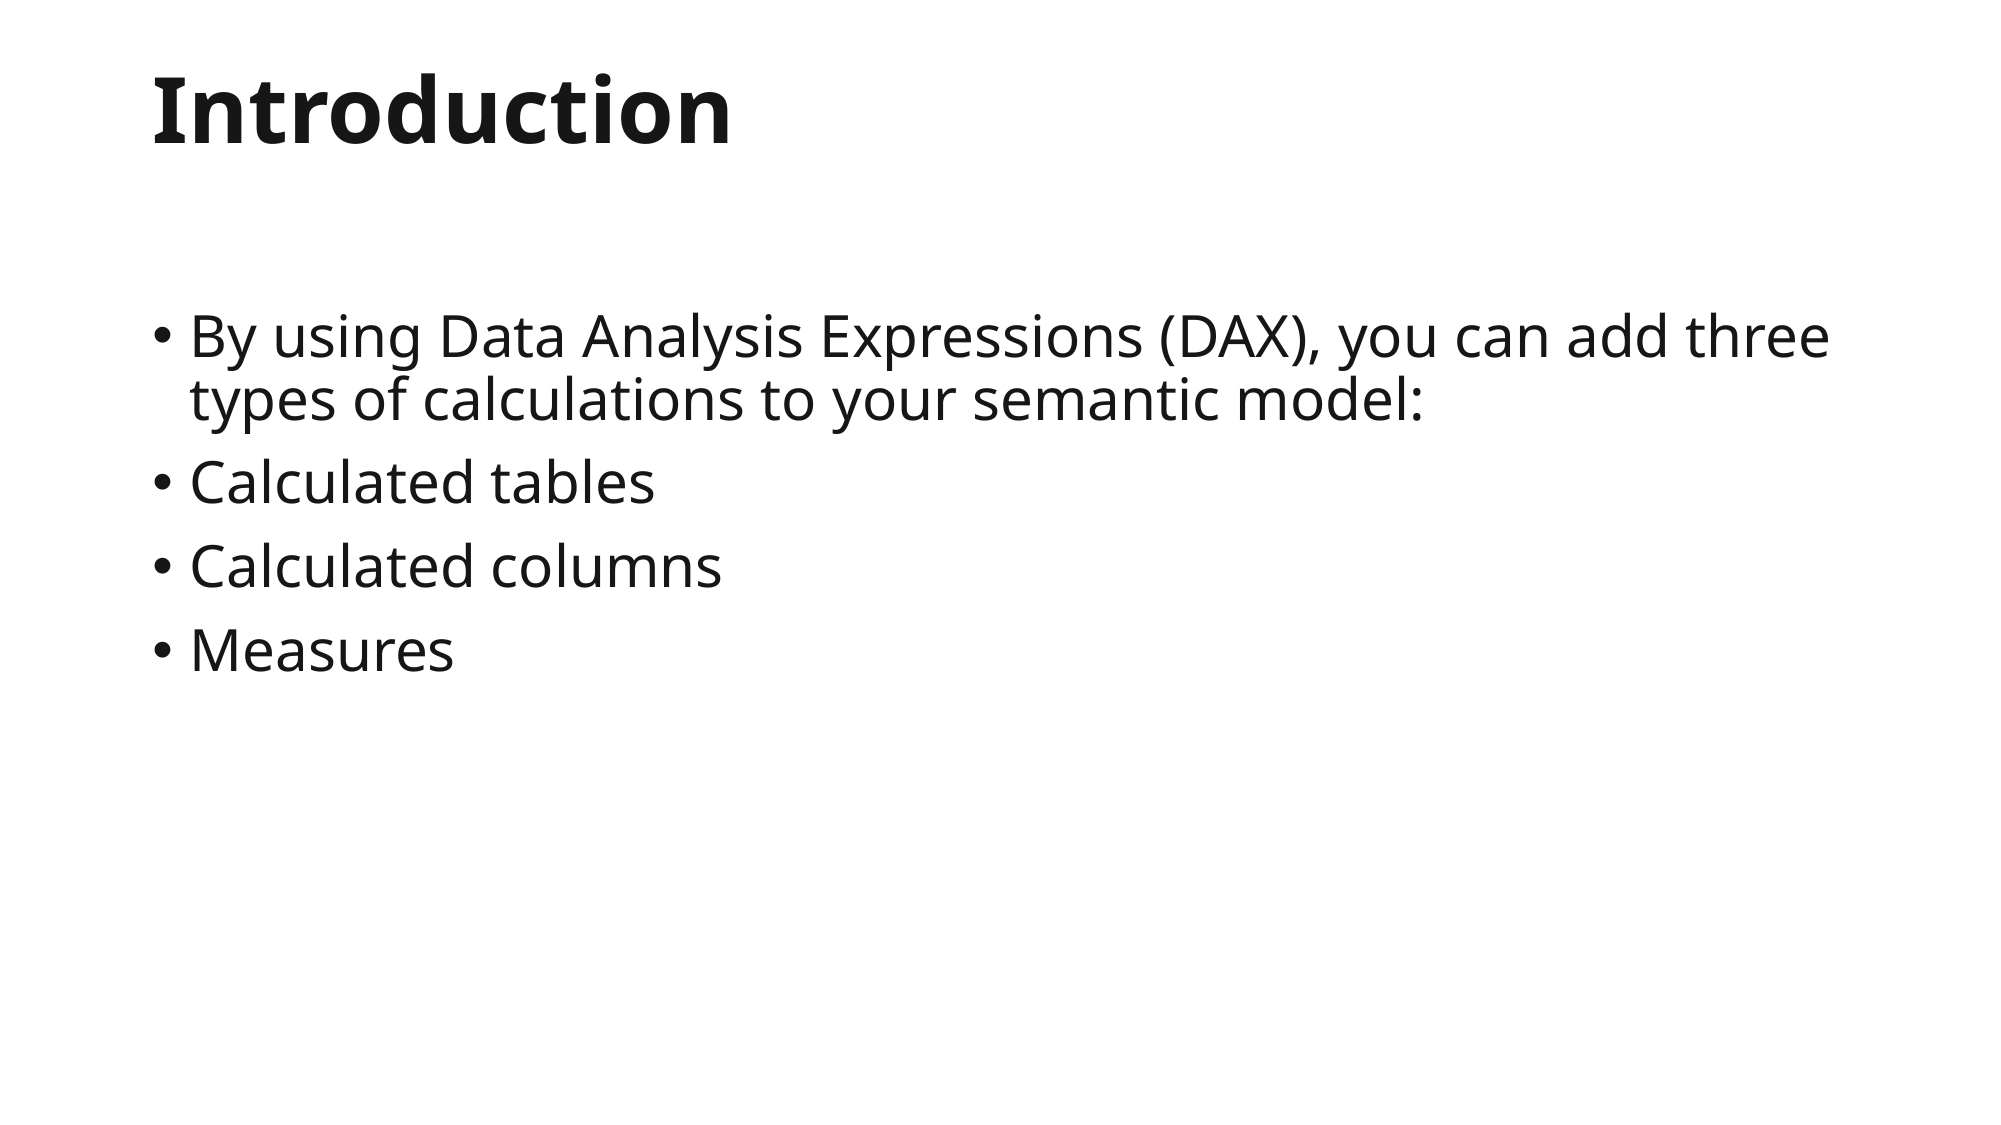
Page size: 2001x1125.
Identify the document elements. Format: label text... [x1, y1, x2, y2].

list By using Data Analysis Expressions (DAX), you can add three types of calculations to your semantic model: Calculated tables Calculated columns Measures [137, 299, 1863, 1014]
title Introduction [137, 59, 1863, 278]
